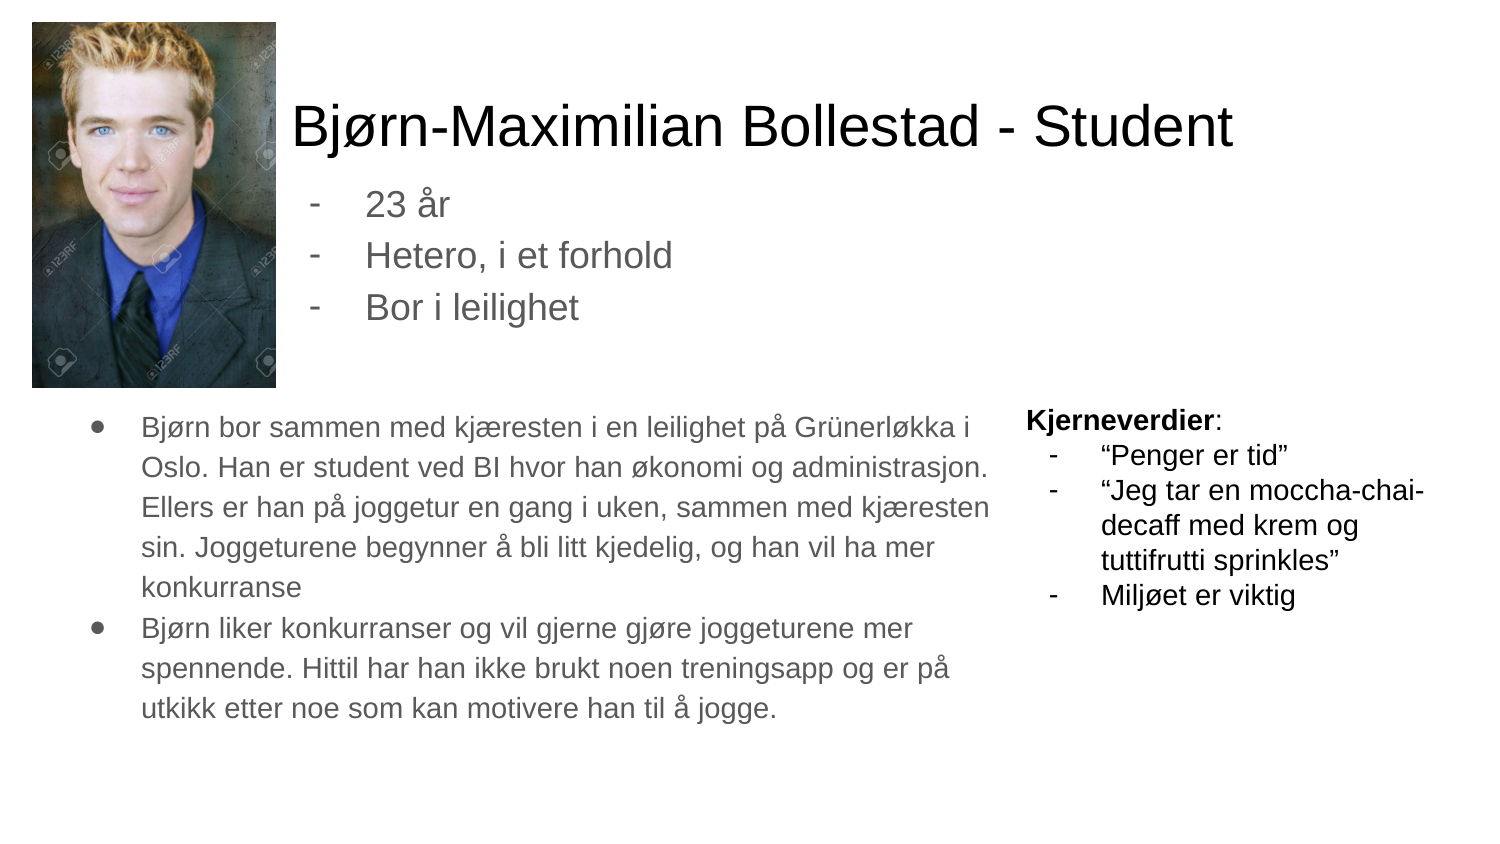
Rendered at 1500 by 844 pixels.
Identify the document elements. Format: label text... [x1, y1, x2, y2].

list 23 år Hetero, i et forhold Bor i leilighet [280, 157, 727, 379]
title Bjørn-Maximilian Bollestad - Student [280, 72, 1449, 167]
list Bjørn bor sammen med kjæresten i en leilighet på Grünerløkka i Oslo. Han er student ved BI hvor han økonomi og administrasjon. Ellers er han på joggetur en gang i uken, sammen med kjæresten sin. Joggeturene begynner å bli litt kjedelig, og han vil ha mer konkurranse Bjørn liker konkurranser og vil gjerne gjøre joggeturene mer spennende. Hittil har han ikke brukt noen treningsapp og er på utkikk etter noe som kan motivere han til å jogge. [51, 387, 1011, 807]
text_box Kjerneverdier: “Penger er tid” “Jeg tar en moccha-chai-decaff med krem og tuttifrutti sprinkles” Miljøet er viktig [1010, 386, 1483, 641]
picture [32, 21, 276, 389]
